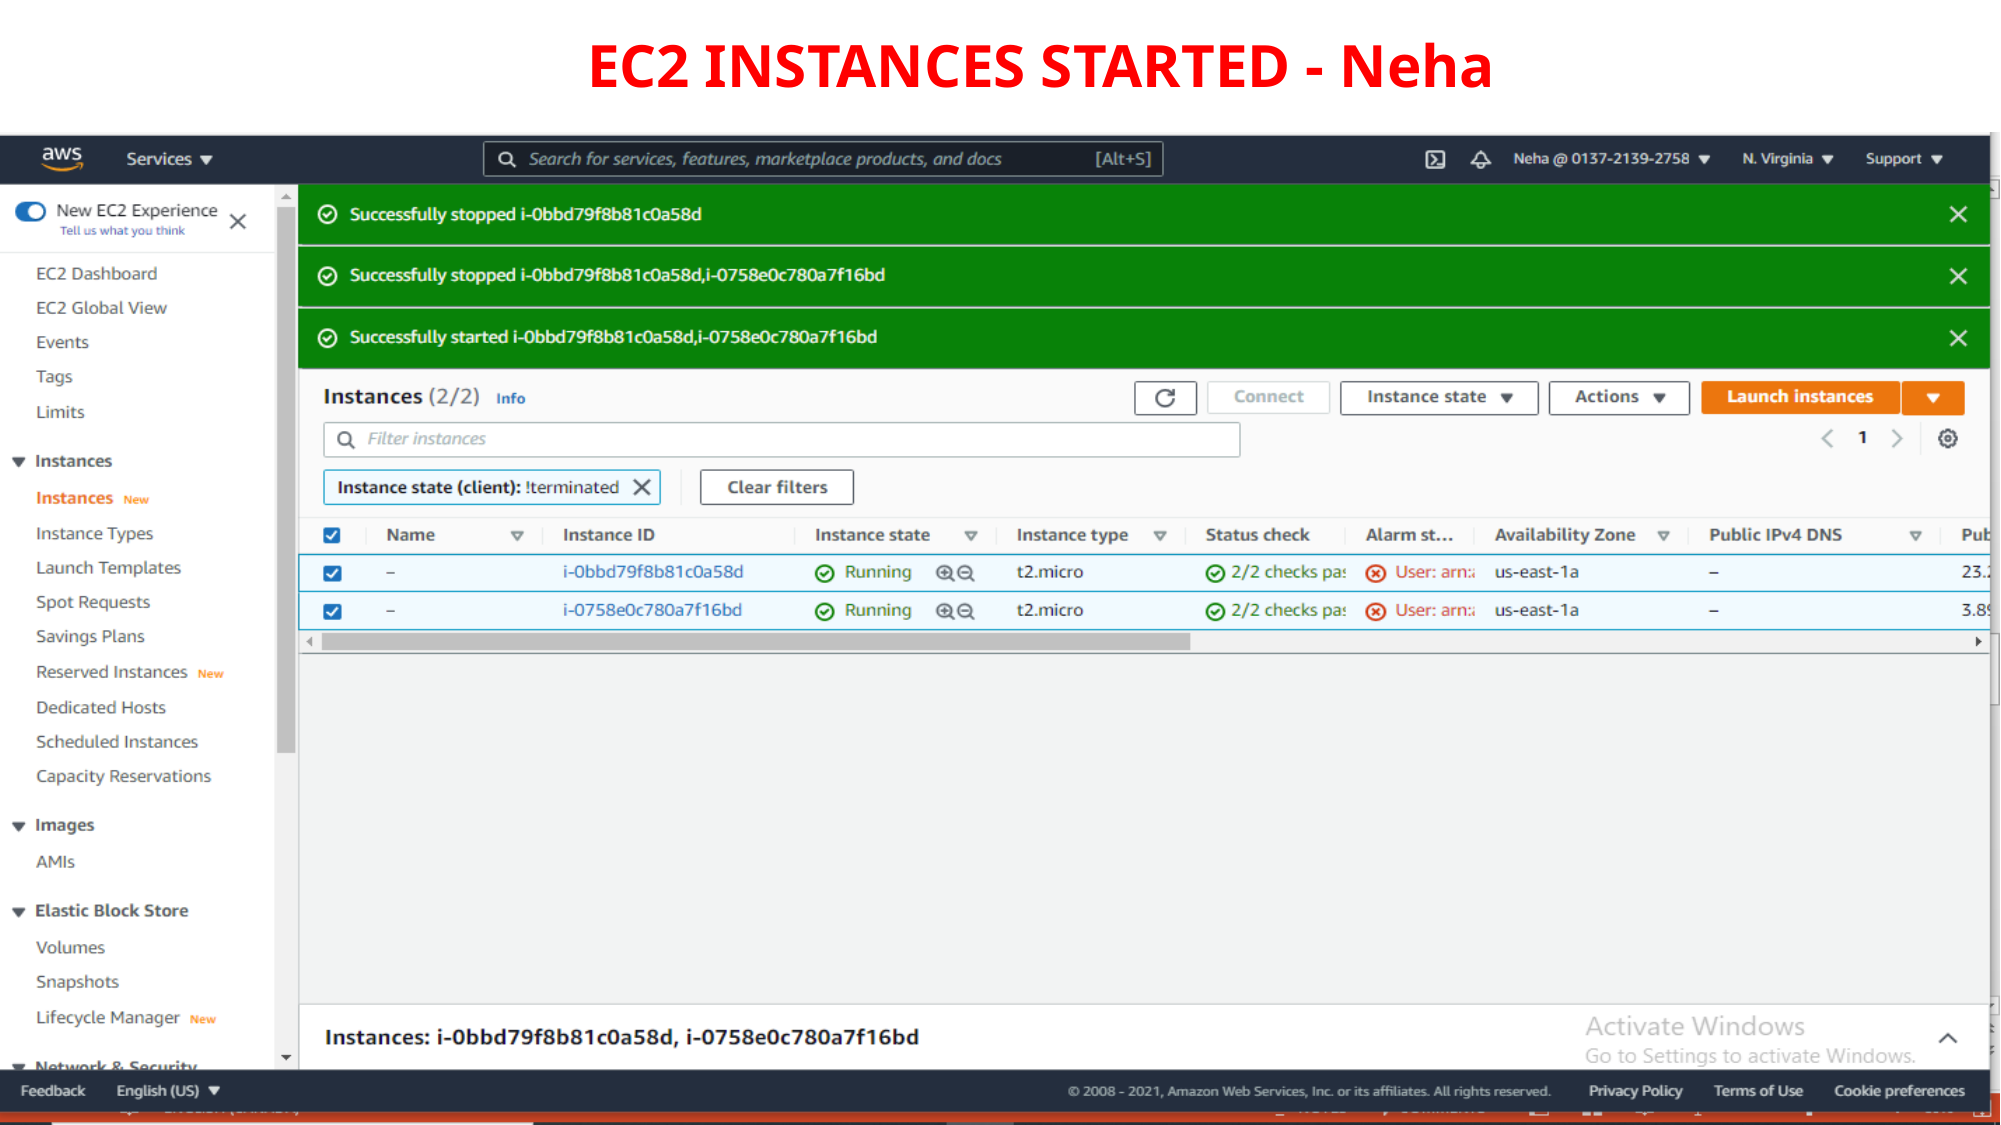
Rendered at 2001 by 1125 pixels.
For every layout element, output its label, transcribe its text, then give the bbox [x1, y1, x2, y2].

text_box EC2 INSTANCES STARTED - Neha [572, 21, 1511, 107]
picture [0, 132, 2000, 1125]
